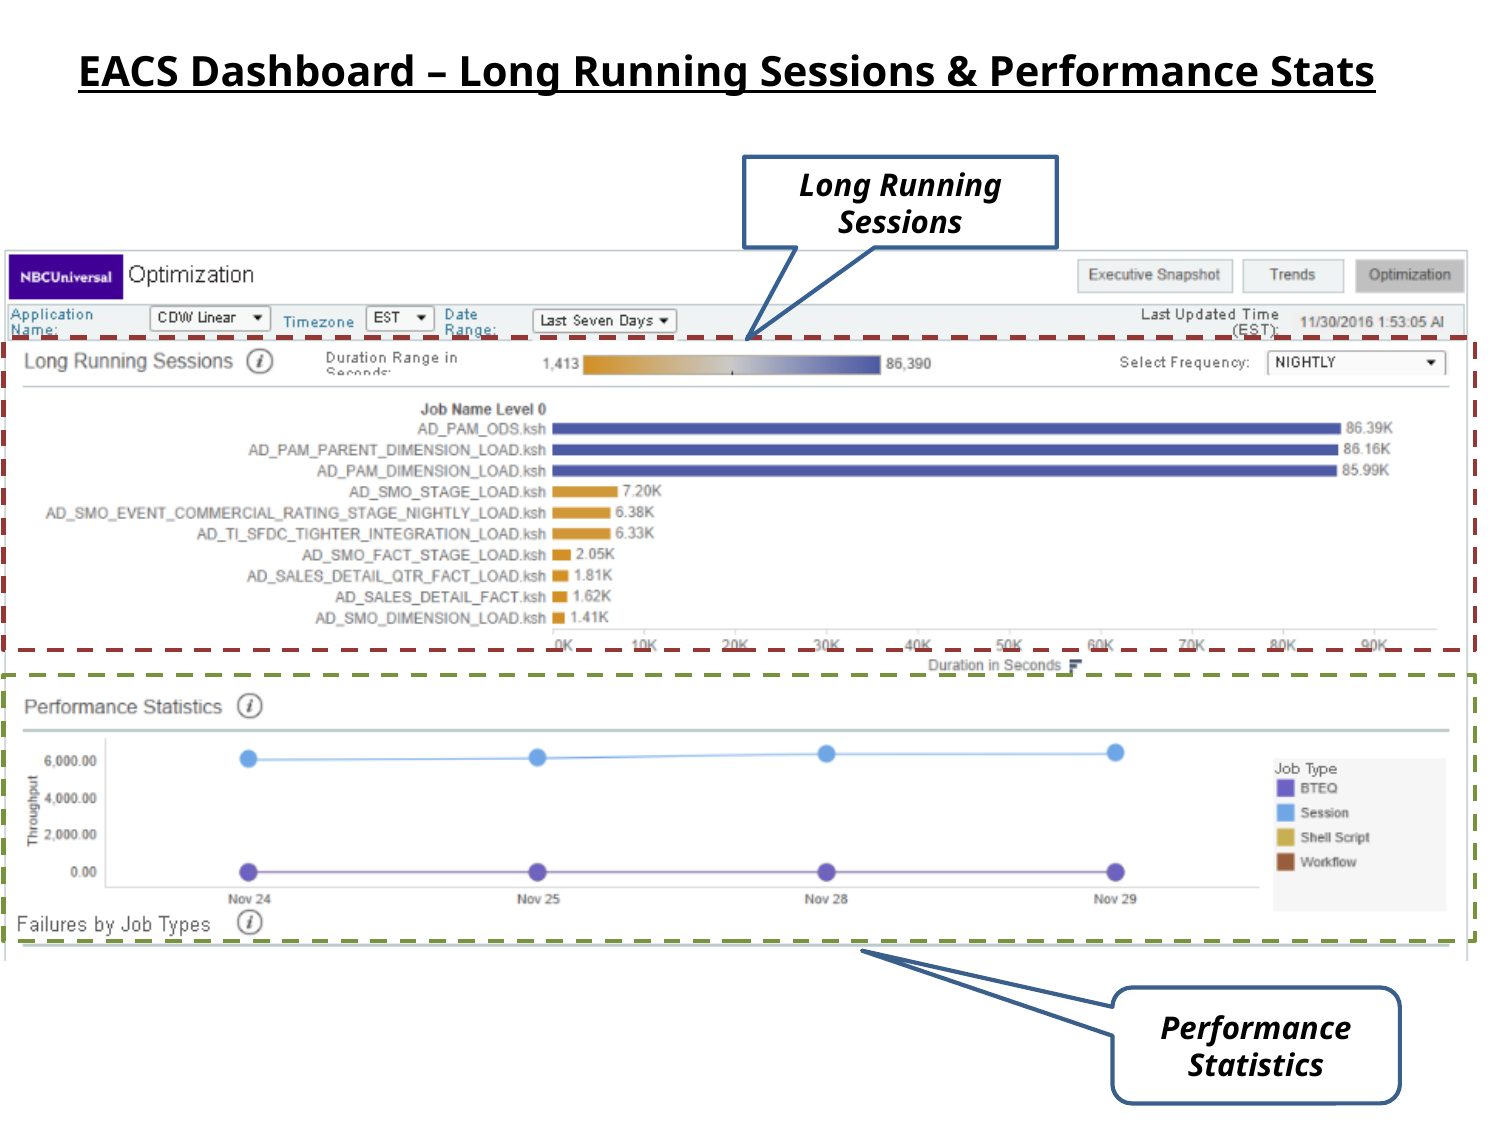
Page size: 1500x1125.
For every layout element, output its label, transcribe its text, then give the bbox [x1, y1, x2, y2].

text_box Performance Statistics [906, 968, 1402, 1106]
text_box EACS Dashboard – Long Running Sessions & Performance Stats [3, 37, 1450, 103]
picture [3, 247, 1479, 961]
text_box Long Running Sessions [742, 154, 1059, 245]
